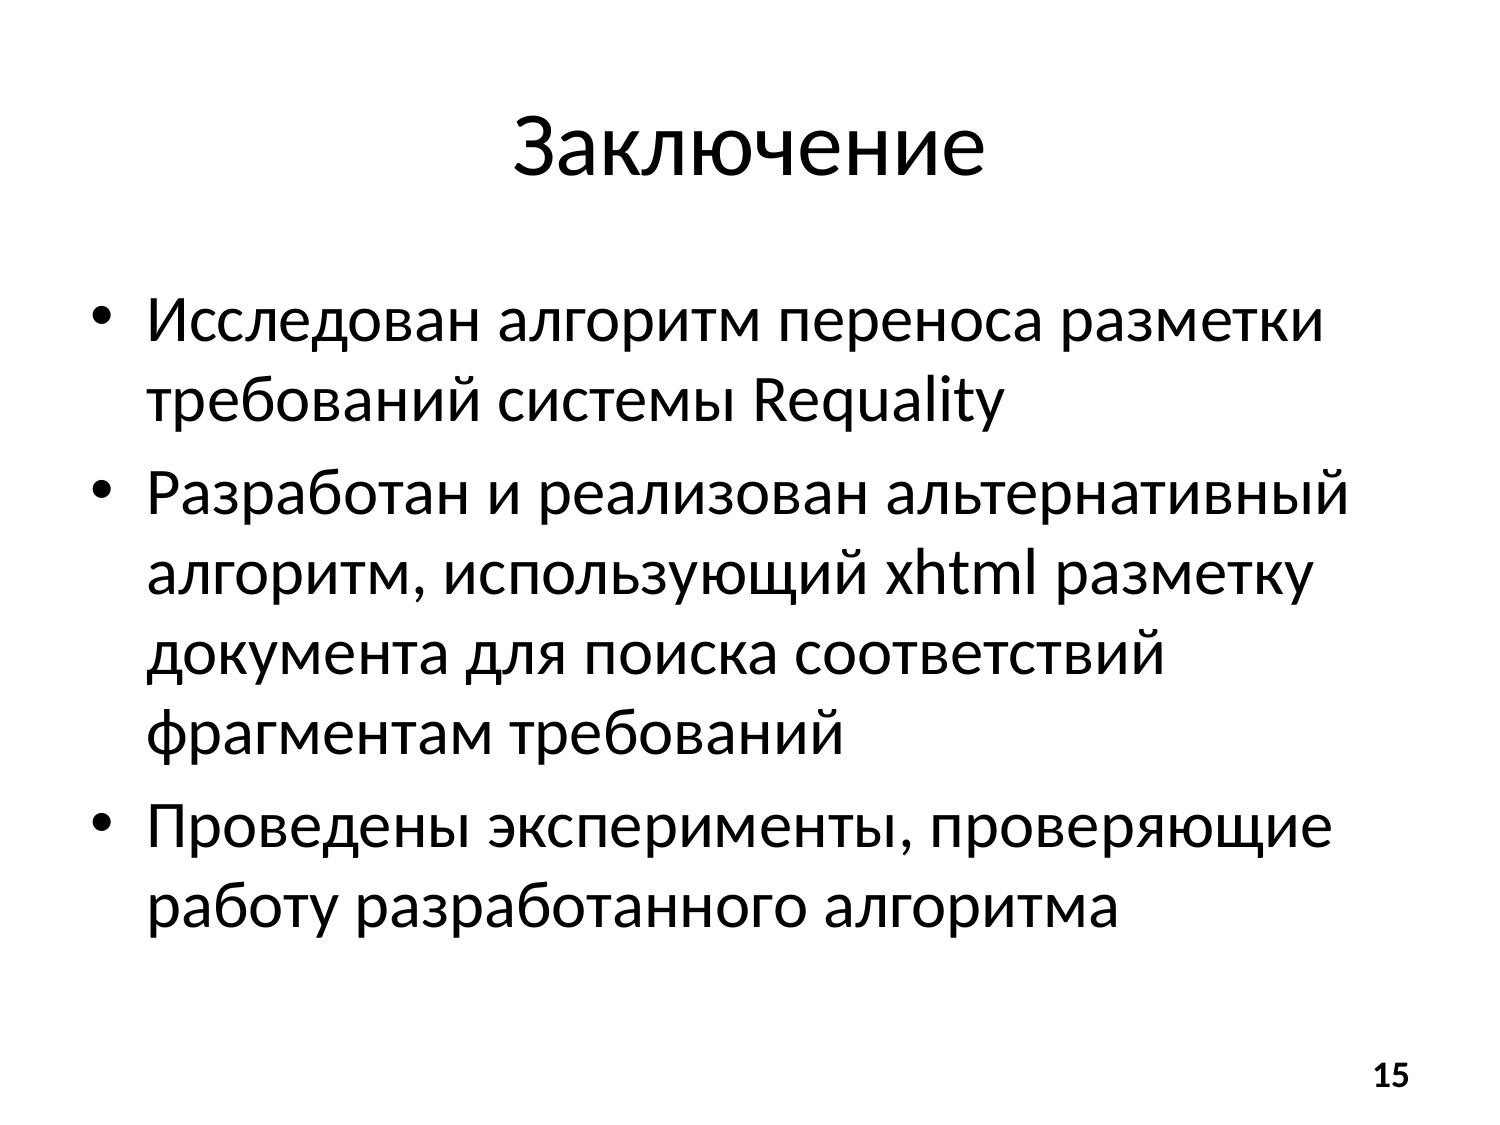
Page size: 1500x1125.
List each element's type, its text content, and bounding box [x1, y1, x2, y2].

title Заключение [75, 45, 1425, 233]
list Исследован алгоритм переноса разметки требований системы Requality Разработан и реализован альтернативный алгоритм, использующий xhtml разметку документа для поиска соответствий фрагментам требований Проведены эксперименты, проверяющие работу разработанного алгоритма [75, 267, 1425, 1071]
slide_number 15 [1074, 1042, 1425, 1103]
